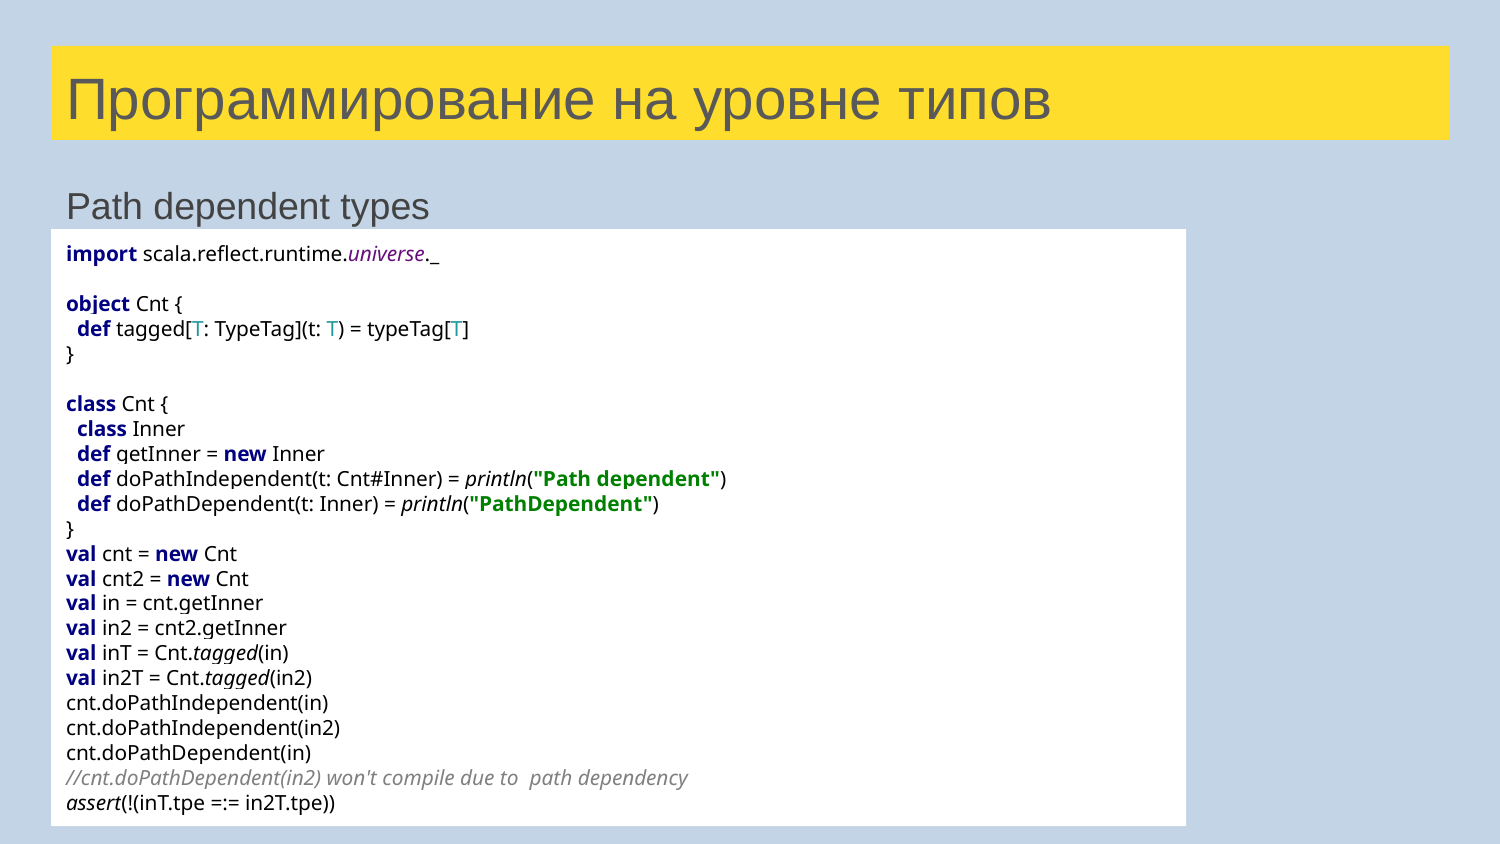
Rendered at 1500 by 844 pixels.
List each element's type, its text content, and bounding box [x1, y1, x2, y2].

title Программирование на уровне типов [51, 45, 1449, 140]
text_box import scala.reflect.runtime.universe._ object Cnt { def tagged[T: TypeTag](t: T) = typeTag[T] } class Cnt { class Inner def getInner = new Inner def doPathIndependent(t: Cnt#Inner) = println("Path dependent") def doPathDependent(t: Inner) = println("PathDependent") } val cnt = new Cnt val cnt2 = new Cnt val in = cnt.getInner val in2 = cnt2.getInner val inT = Cnt.tagged(in) val in2T = Cnt.tagged(in2) cnt.doPathIndependent(in) cnt.doPathIndependent(in2) cnt.doPathDependent(in) //cnt.doPathDependent(in2) won't compile due to path dependency assert(!(inT.tpe =:= in2T.tpe)) [51, 229, 1187, 827]
text_box Path dependent types [51, 167, 1449, 252]
